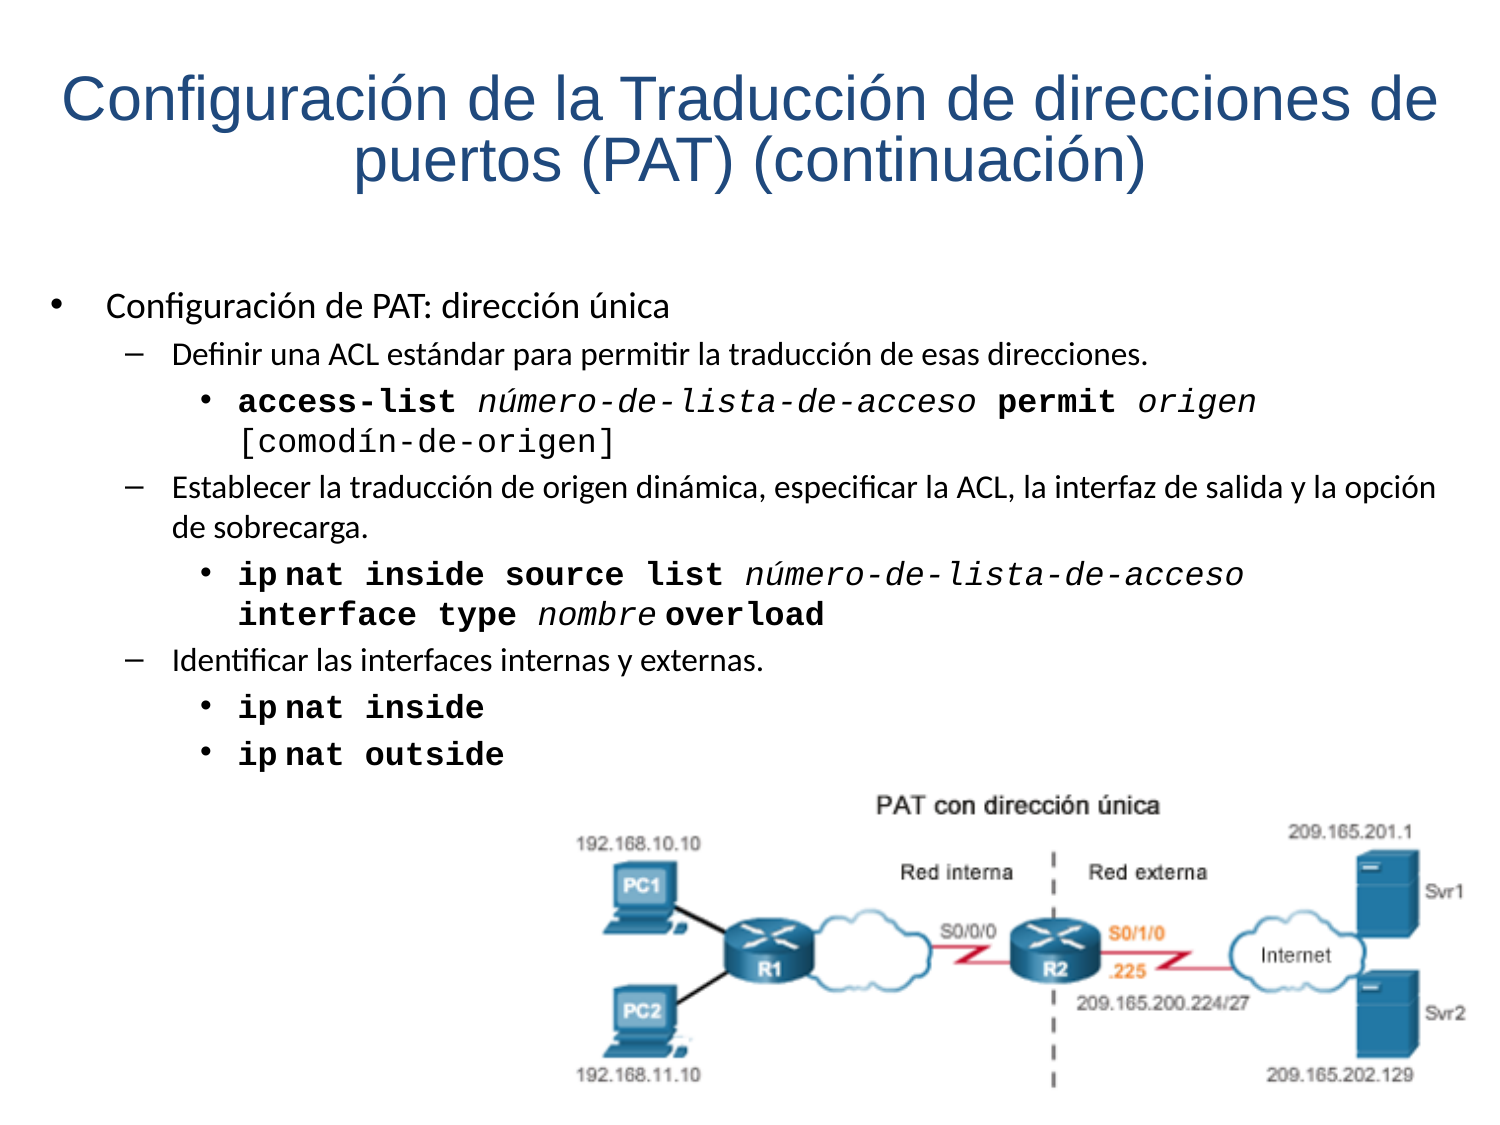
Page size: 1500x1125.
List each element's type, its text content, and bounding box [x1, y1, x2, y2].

title Configuración de la Traducción de direcciones de puertos (PAT) (continuación) [31, 64, 1471, 203]
picture [570, 789, 1470, 1092]
list Configuración de PAT: dirección única Definir una ACL estándar para permitir la traducción de esas direcciones. access-list número-de-lista-de-acceso permit origen [comodín-de-origen] Establecer la traducción de origen dinámica, especificar la ACL, la interfaz de salida y la opción de sobrecarga. ip nat inside source list número-de-lista-de-acceso interface type nombre overload Identificar las interfaces internas y externas. ip nat inside ip nat outside [34, 273, 1468, 861]
